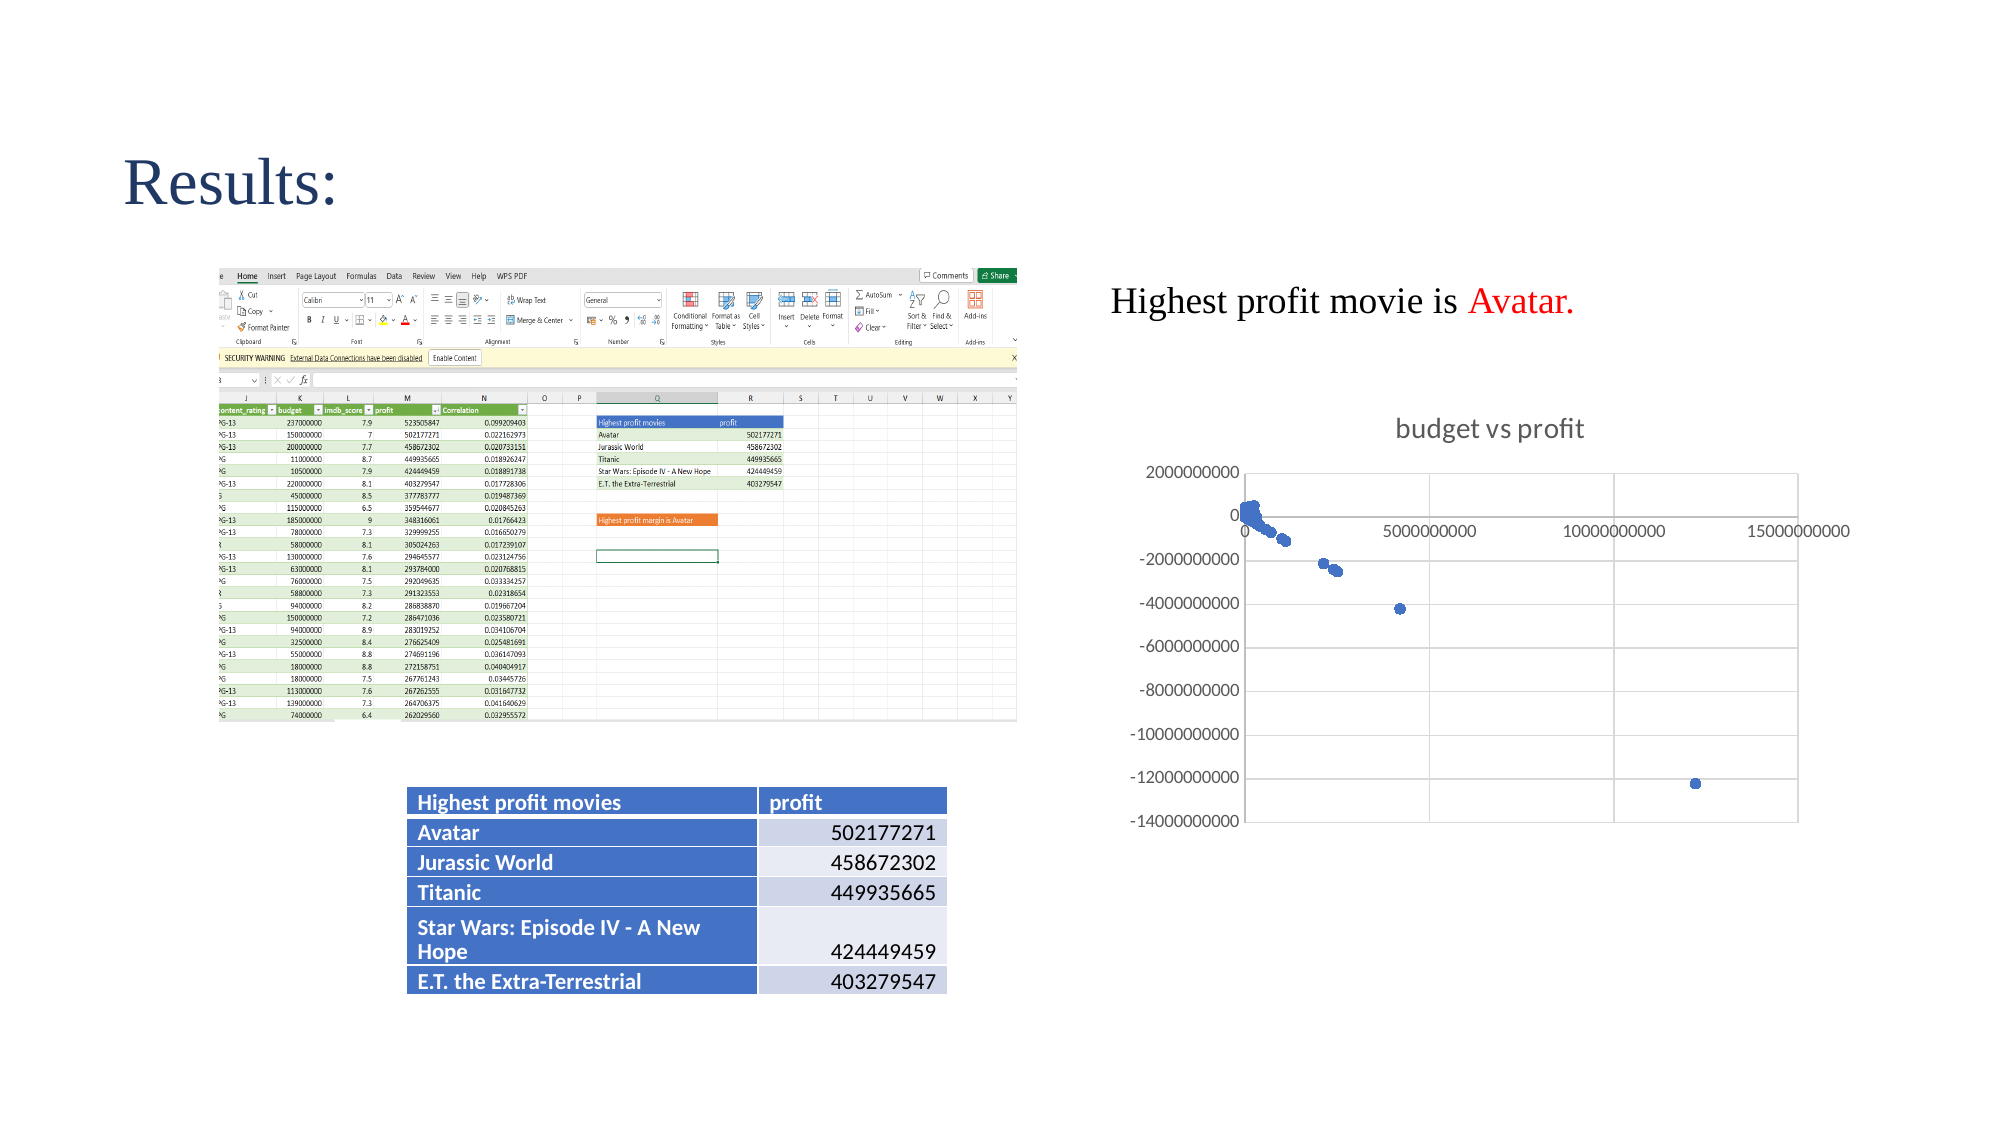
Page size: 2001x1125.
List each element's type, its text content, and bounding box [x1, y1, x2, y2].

table_cell 449935665 [759, 877, 947, 906]
text_box Highest profit movie is Avatar. [1086, 268, 2000, 329]
text_box Results: [108, 130, 355, 225]
chart [1114, 390, 1865, 841]
table_header Highest profit movies [407, 787, 757, 814]
table_cell E.T. the Extra-Terrestrial [407, 966, 757, 994]
table_cell Jurassic World [407, 847, 757, 876]
table_header profit [759, 787, 947, 814]
table_cell 458672302 [759, 847, 947, 876]
table_cell Titanic [407, 877, 757, 906]
table_cell 403279547 [759, 966, 947, 994]
picture [219, 268, 1017, 722]
table_cell 502177271 [759, 819, 947, 846]
table_cell Avatar [407, 819, 757, 846]
table_cell Star Wars: Episode IV - A New Hope [407, 907, 757, 964]
table_cell 424449459 [759, 907, 947, 964]
